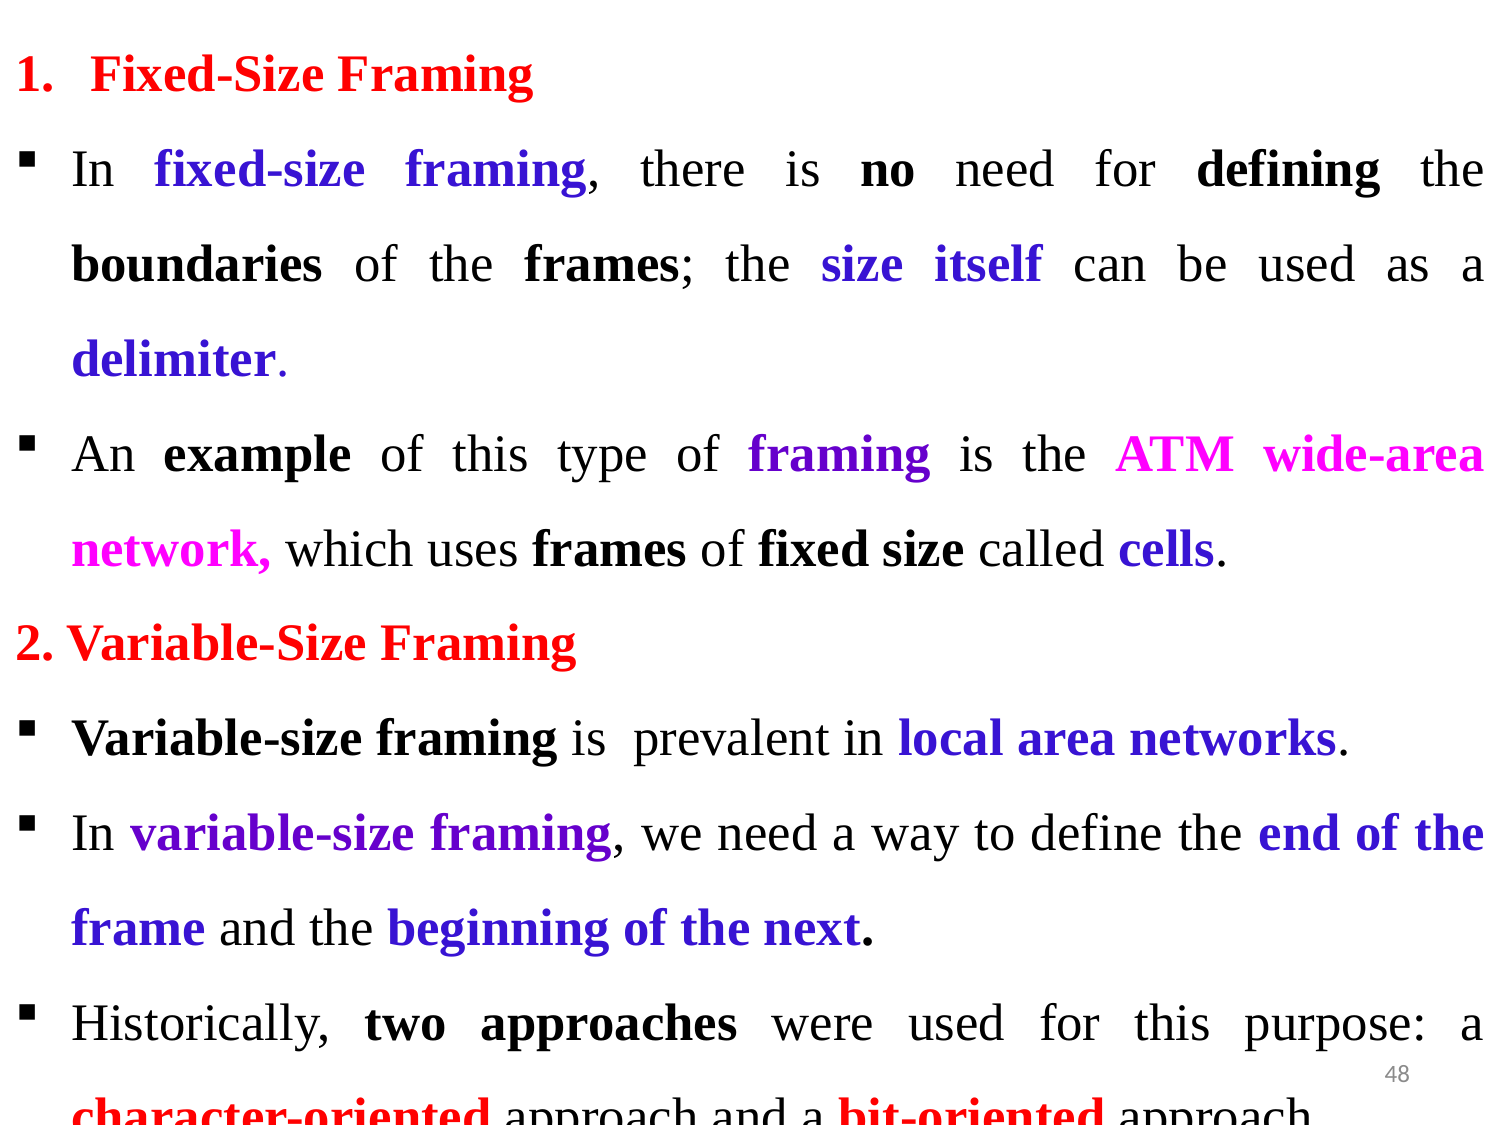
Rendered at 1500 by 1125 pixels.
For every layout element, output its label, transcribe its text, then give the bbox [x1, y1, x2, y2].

list Fixed-Size Framing In fixed-size framing, there is no need for defining the boundaries of the frames; the size itself can be used as a delimiter. An example of this type of framing is the ATM wide-area network, which uses frames of fixed size called cells. 2. Variable-Size Framing Variable-size framing is prevalent in local area networks. In variable-size framing, we need a way to define the end of the frame and the beginning of the next. Historically, two approaches were used for this purpose: a character-oriented approach and a bit-oriented approach. [0, 0, 1500, 1125]
slide_number 48 [1074, 1042, 1425, 1103]
